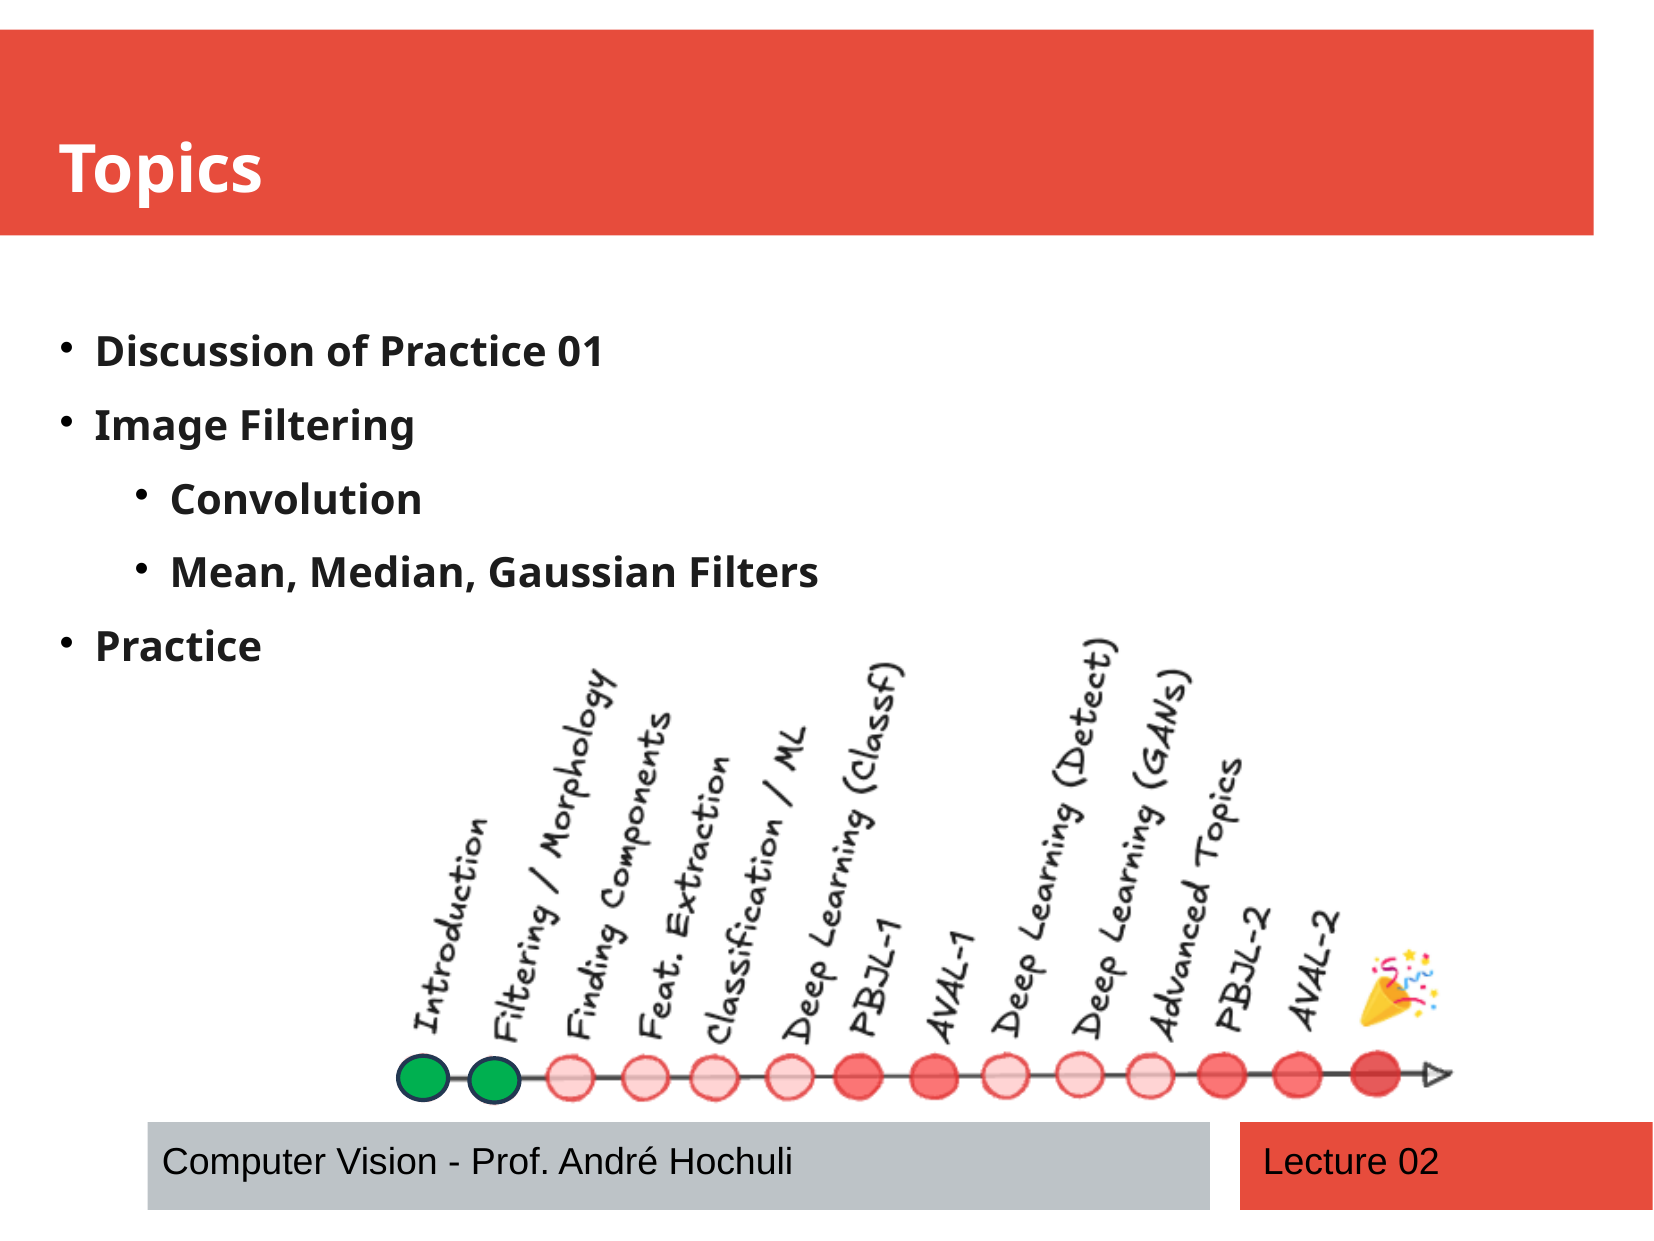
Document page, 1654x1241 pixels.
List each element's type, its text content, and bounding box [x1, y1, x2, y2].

picture [382, 615, 1470, 1120]
text_box Topics [59, 59, 1594, 206]
text_box Computer Vision - Prof. André Hochuli [147, 1129, 1204, 1189]
text_box Lecture 02 [1248, 1129, 1623, 1189]
text_box Discussion of Practice 01 Image Filtering Convolution Mean, Median, Gaussian Filters Practice [59, 324, 1565, 1092]
